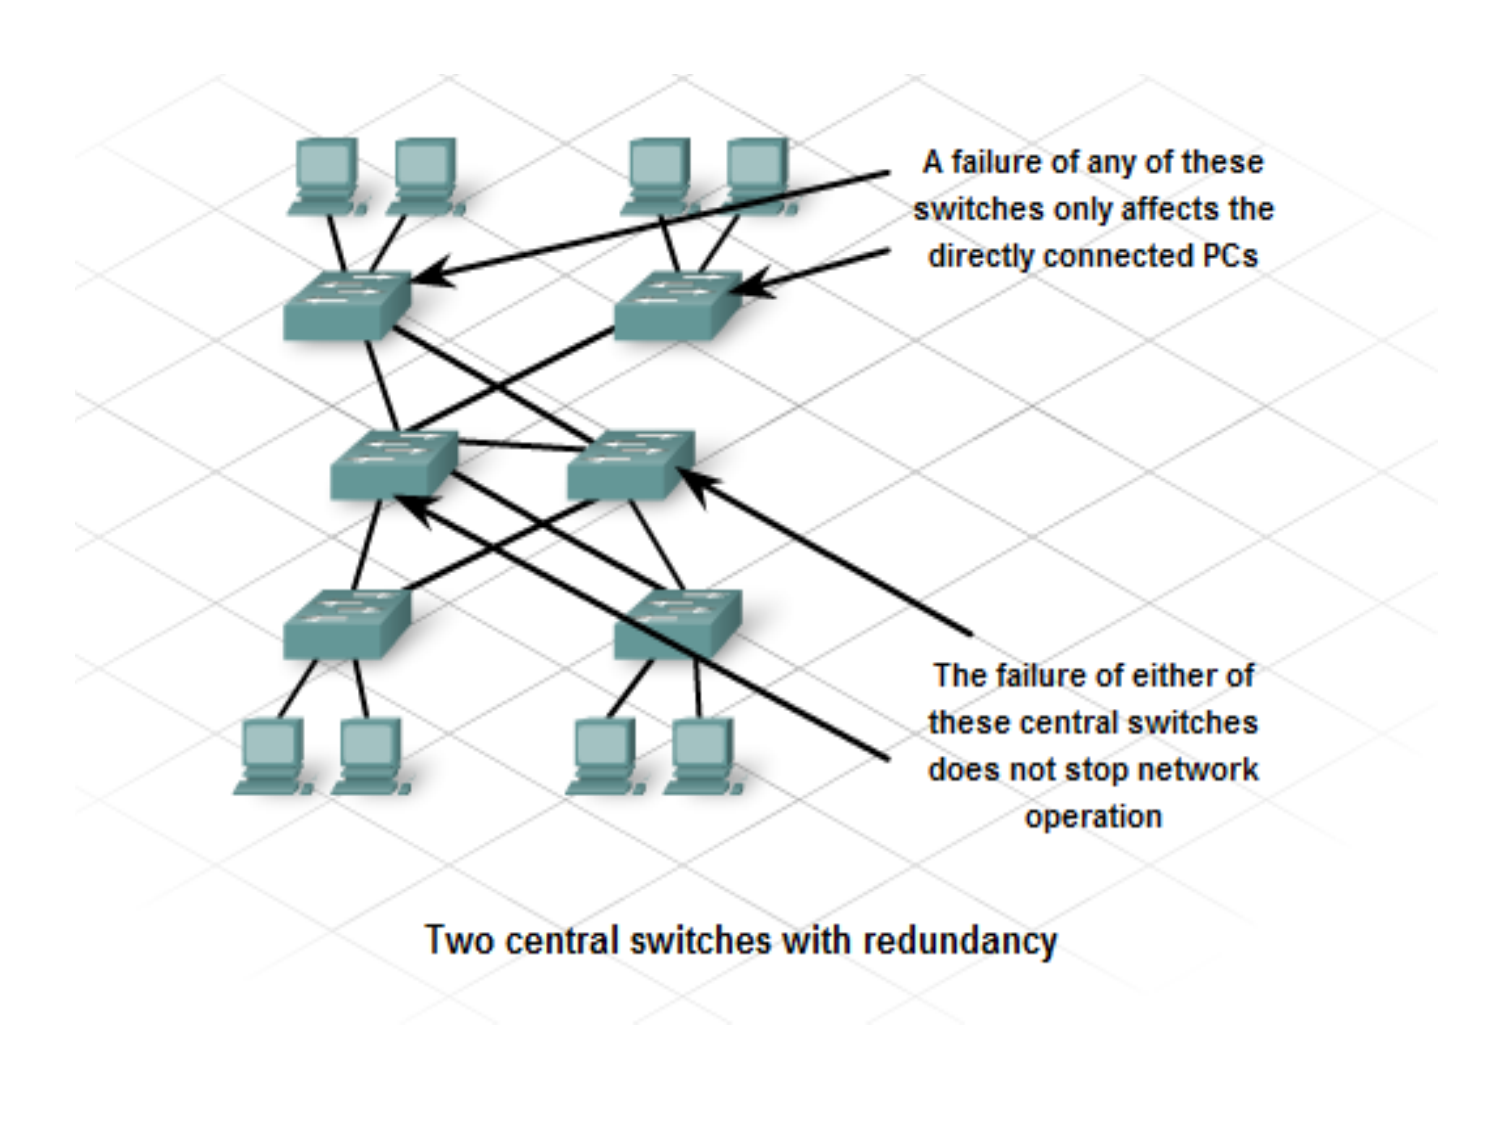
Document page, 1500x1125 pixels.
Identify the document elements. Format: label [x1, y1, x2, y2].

picture [74, 74, 1438, 1026]
